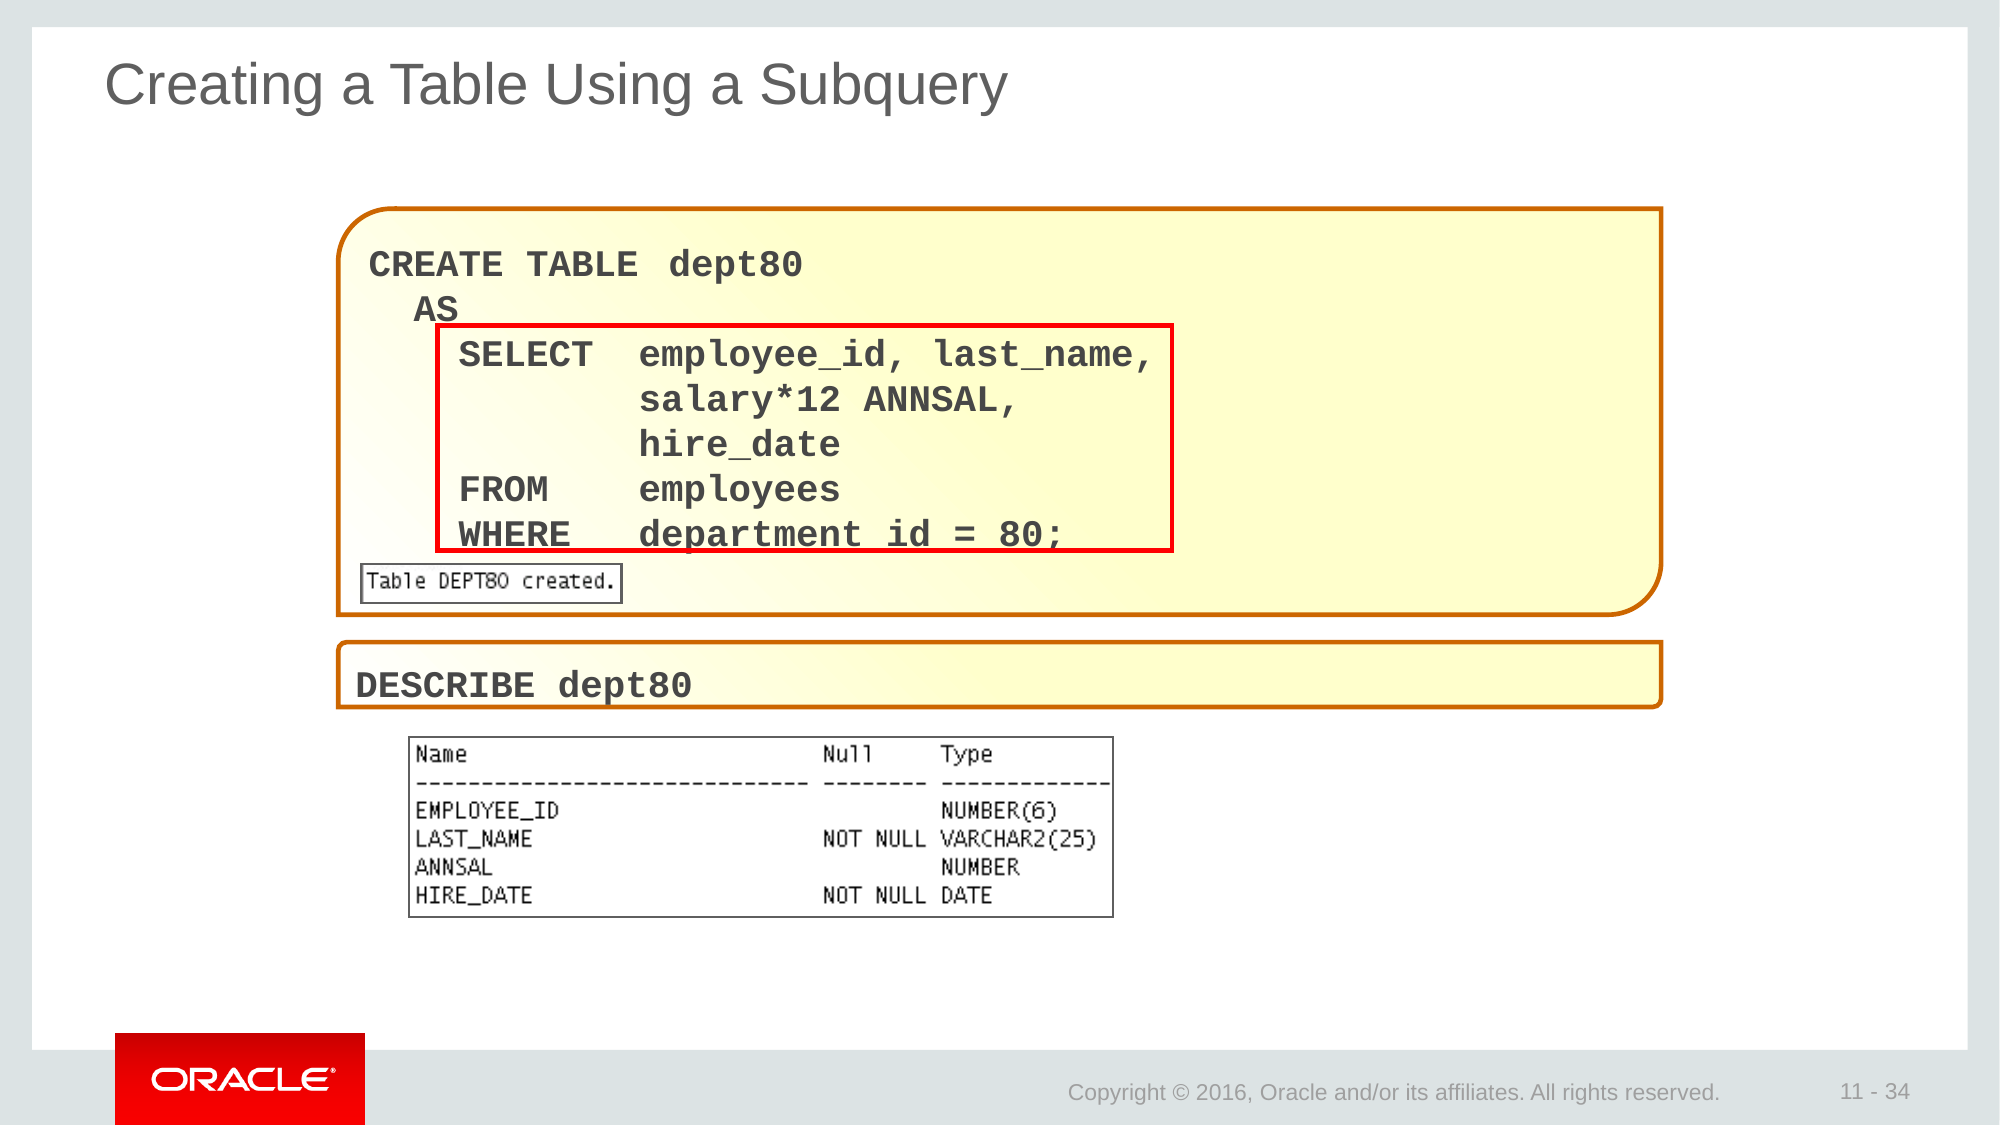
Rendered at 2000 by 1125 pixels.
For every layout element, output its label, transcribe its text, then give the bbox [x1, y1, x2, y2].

title Creating a Table Using a Subquery [101, 43, 1898, 188]
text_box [337, 208, 1662, 917]
picture [115, 1033, 365, 1125]
